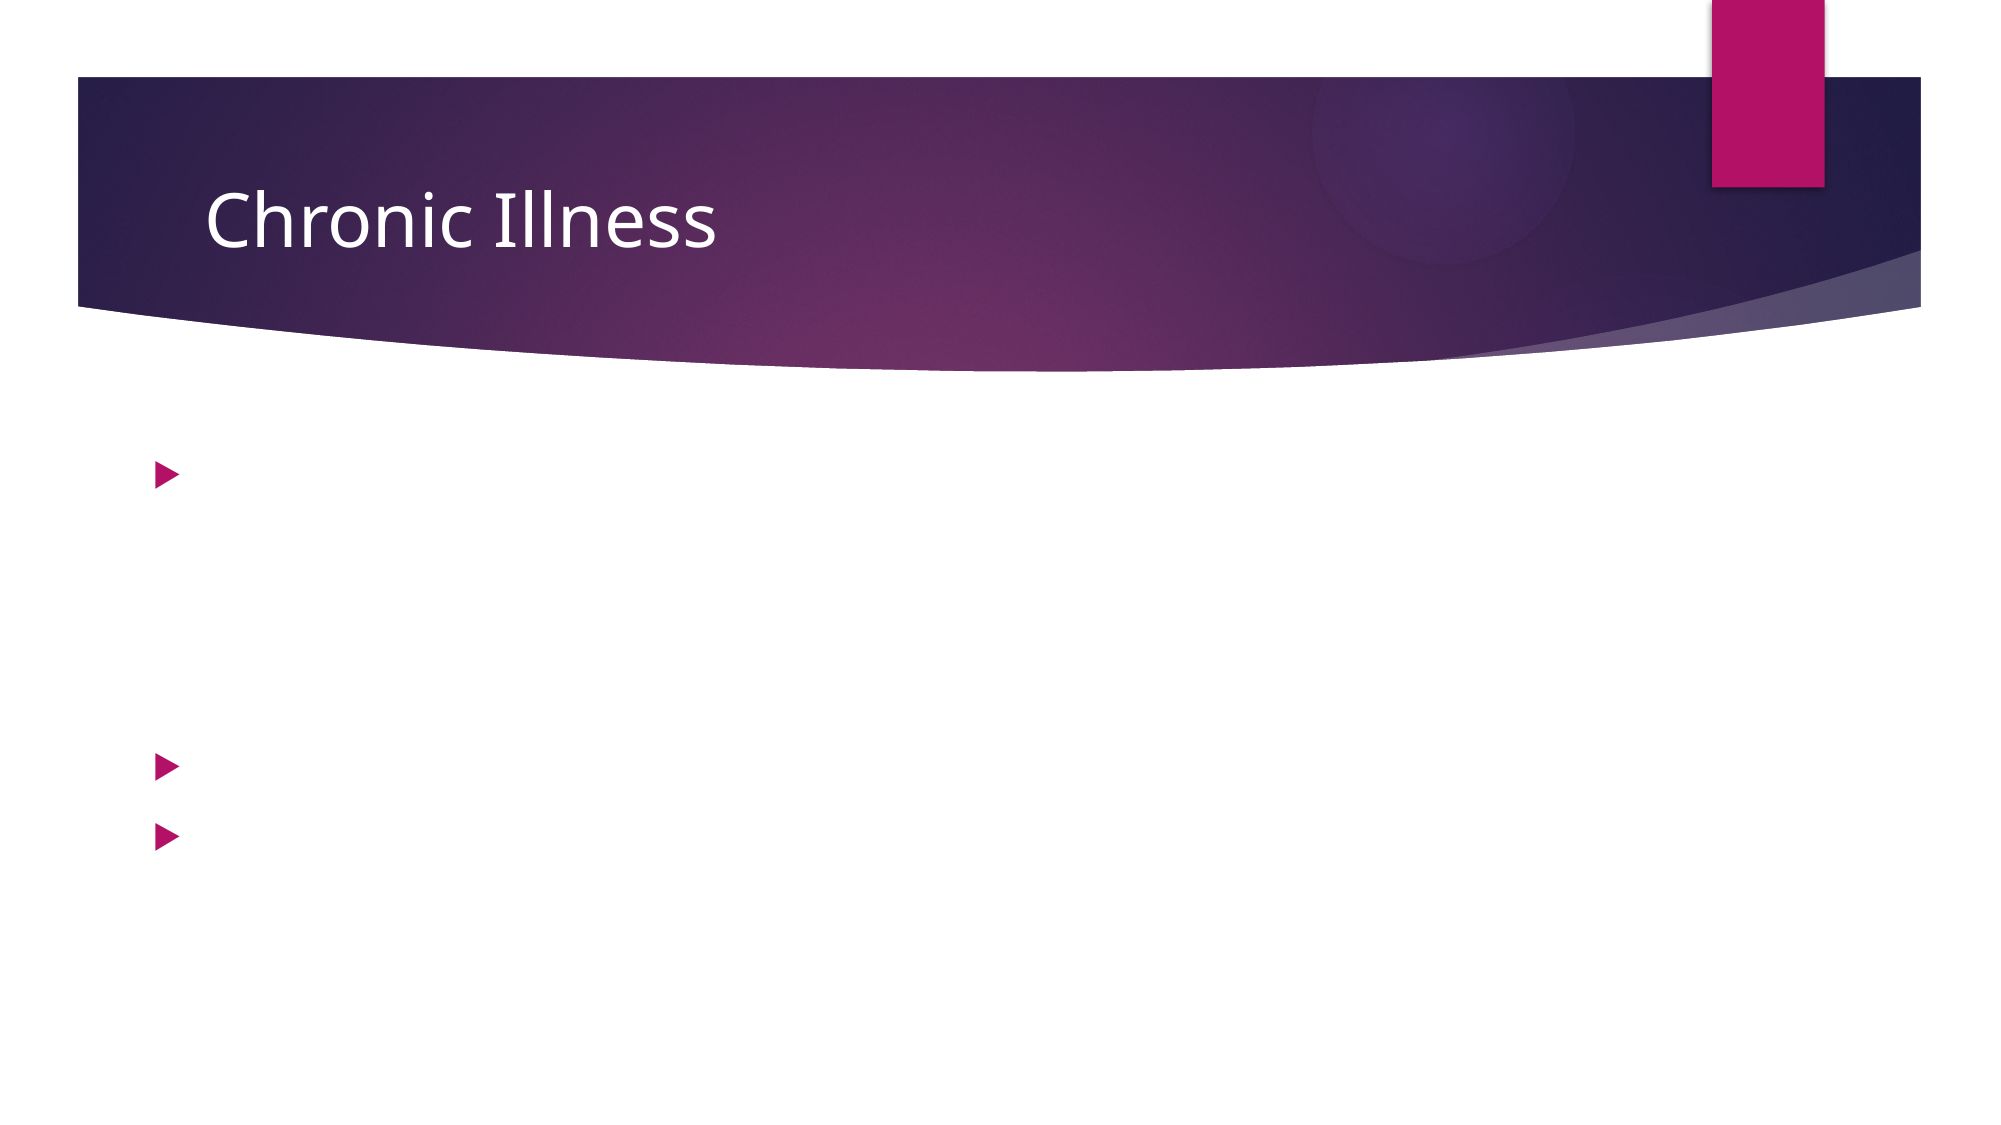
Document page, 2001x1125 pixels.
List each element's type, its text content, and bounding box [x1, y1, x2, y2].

list “Chronic diseases are diseases of long duration and generally slow progression. Chronic diseases, such as heart disease, stroke, cancer, chronic respiratory diseases and diabetes, are by far the leading cause of mortality in the world, representing 63% of all deaths” (WHO) No medical ‘cure’ currently available ‘Lingers’ with no time limit on its duration (Gabe, Bury, & Ramsay, 2002) [137, 446, 1756, 1014]
title Chronic Illness [189, 159, 1627, 276]
